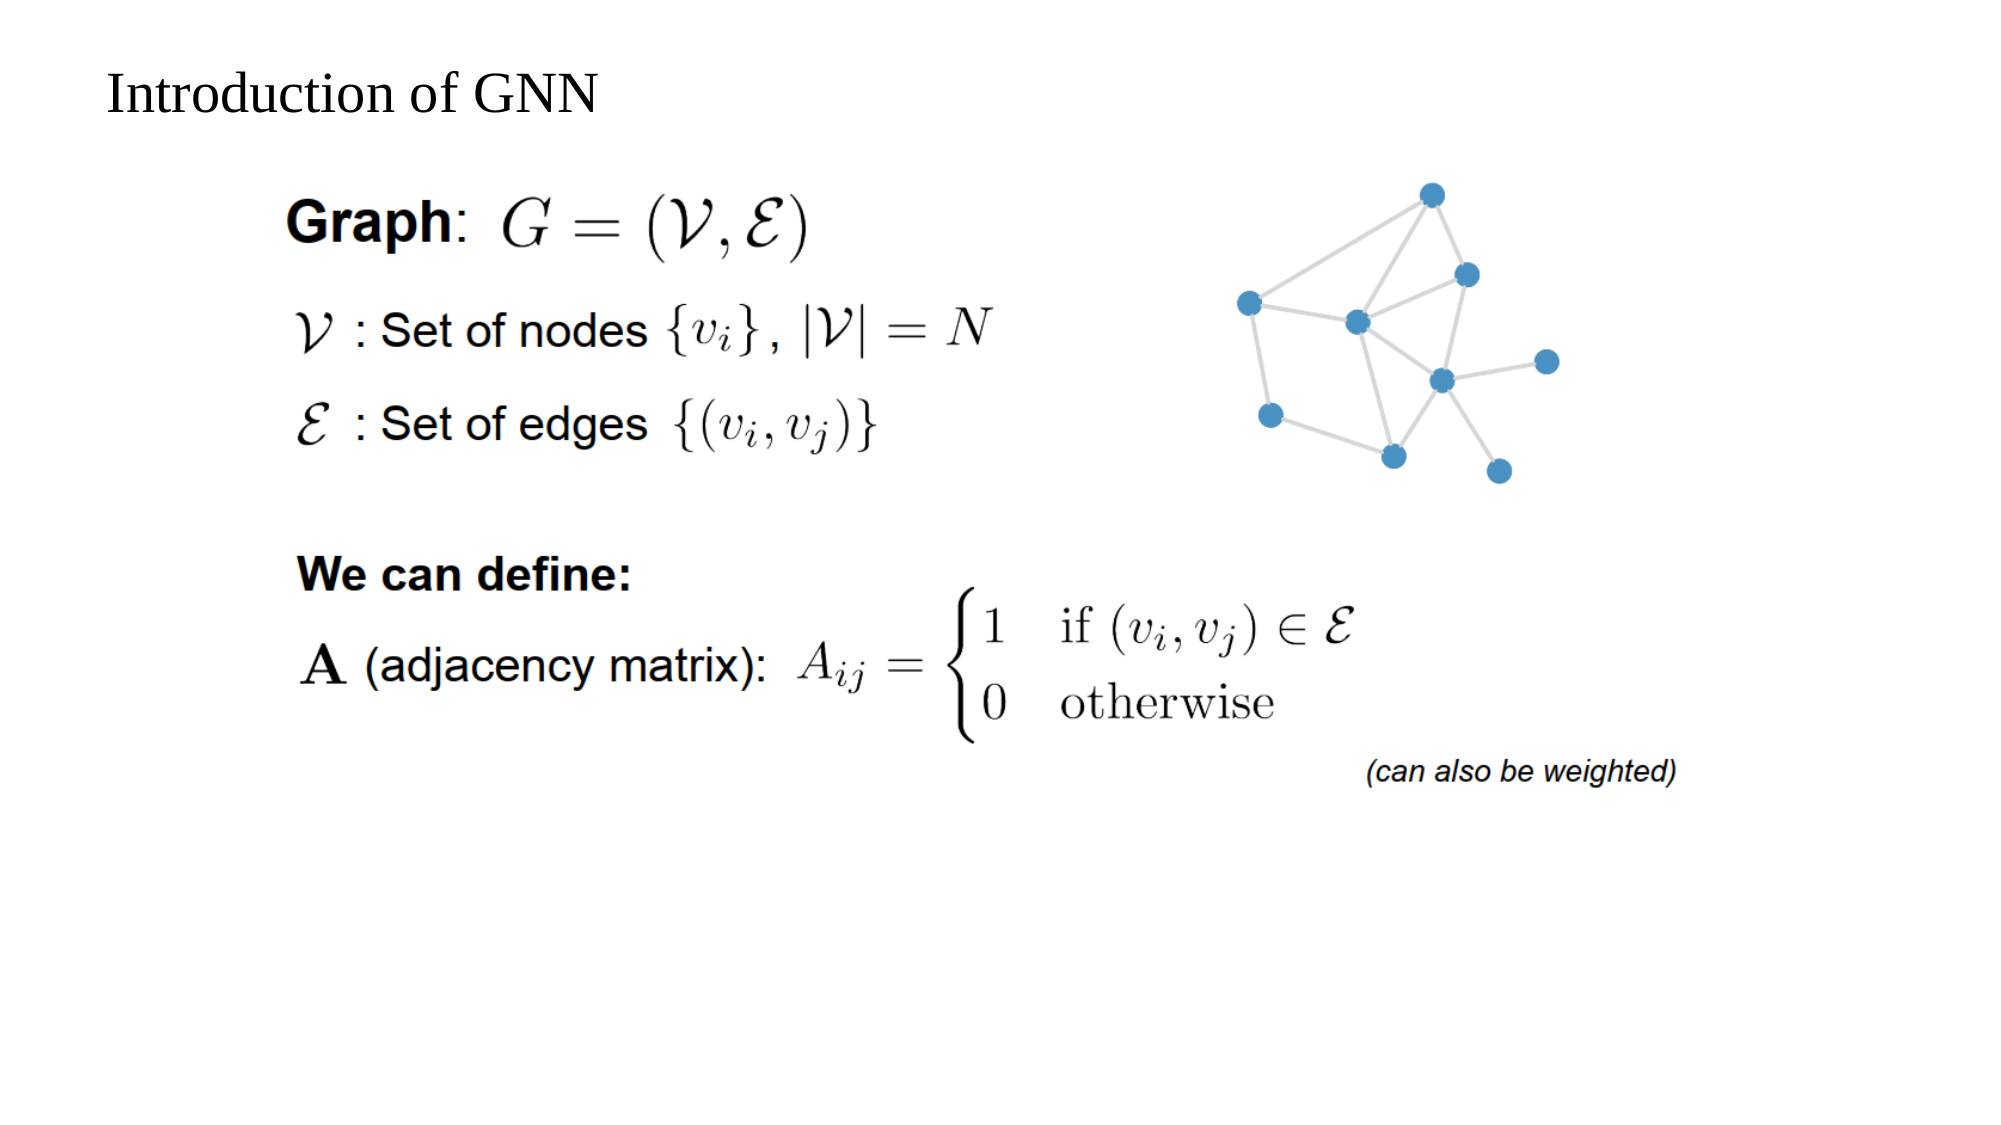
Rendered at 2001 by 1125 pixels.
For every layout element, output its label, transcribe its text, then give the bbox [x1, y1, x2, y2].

picture [243, 132, 1801, 826]
text_box Introduction of GNN [91, 46, 615, 131]
